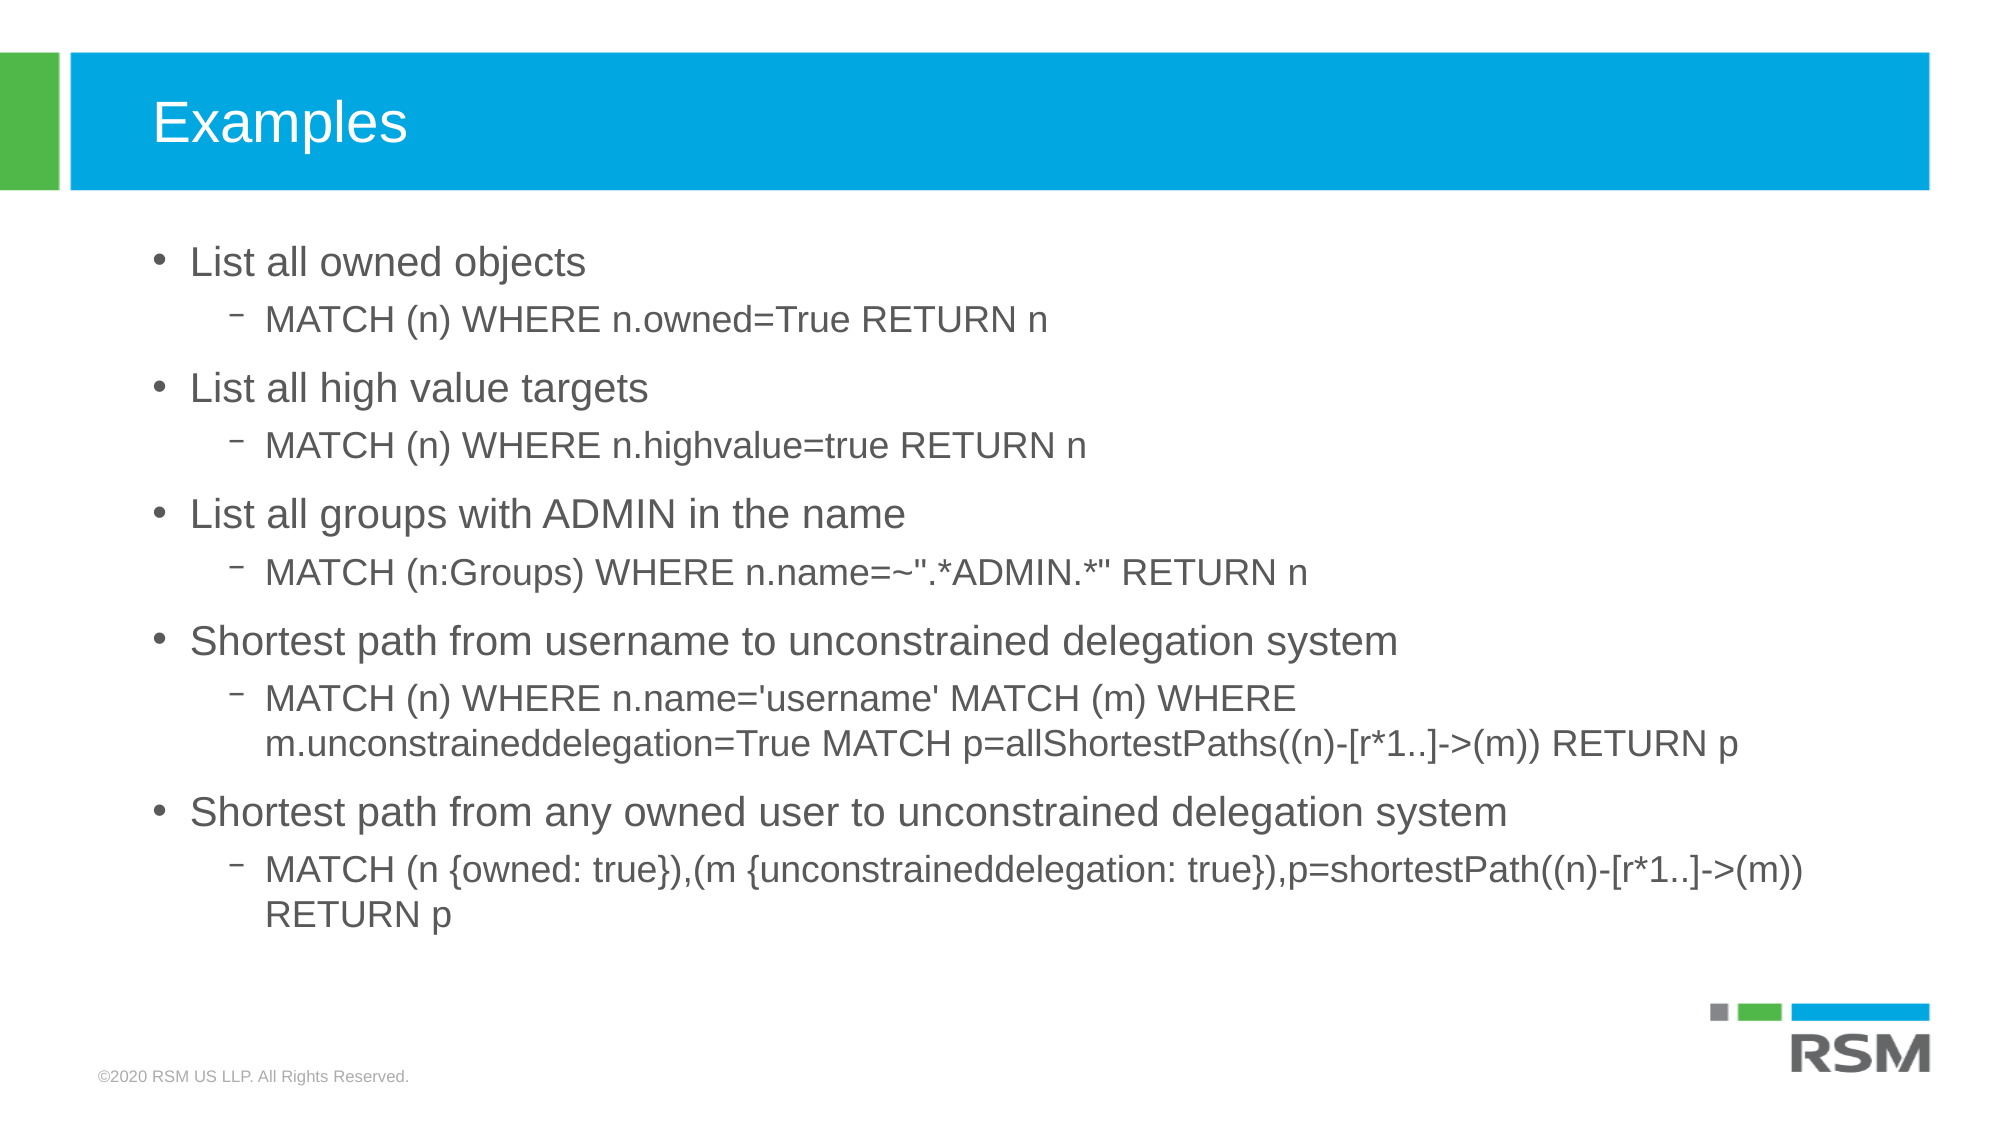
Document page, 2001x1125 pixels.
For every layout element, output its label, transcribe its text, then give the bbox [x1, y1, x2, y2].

list List all owned objects MATCH (n) WHERE n.owned=True RETURN n List all high value targets MATCH (n) WHERE n.highvalue=true RETURN n List all groups with ADMIN in the name MATCH (n:Groups) WHERE n.name=~".*ADMIN.*" RETURN n Shortest path from username to unconstrained delegation system MATCH (n) WHERE n.name='username' MATCH (m) WHERE m.unconstraineddelegation=True MATCH p=allShortestPaths((n)-[r*1..]->(m)) RETURN p Shortest path from any owned user to unconstrained delegation system MATCH (n {owned: true}),(m {unconstraineddelegation: true}),p=shortestPath((n)-[r*1..]->(m)) RETURN p [137, 227, 1863, 993]
picture [0, 0, 2000, 1125]
title Examples [137, 59, 1863, 188]
